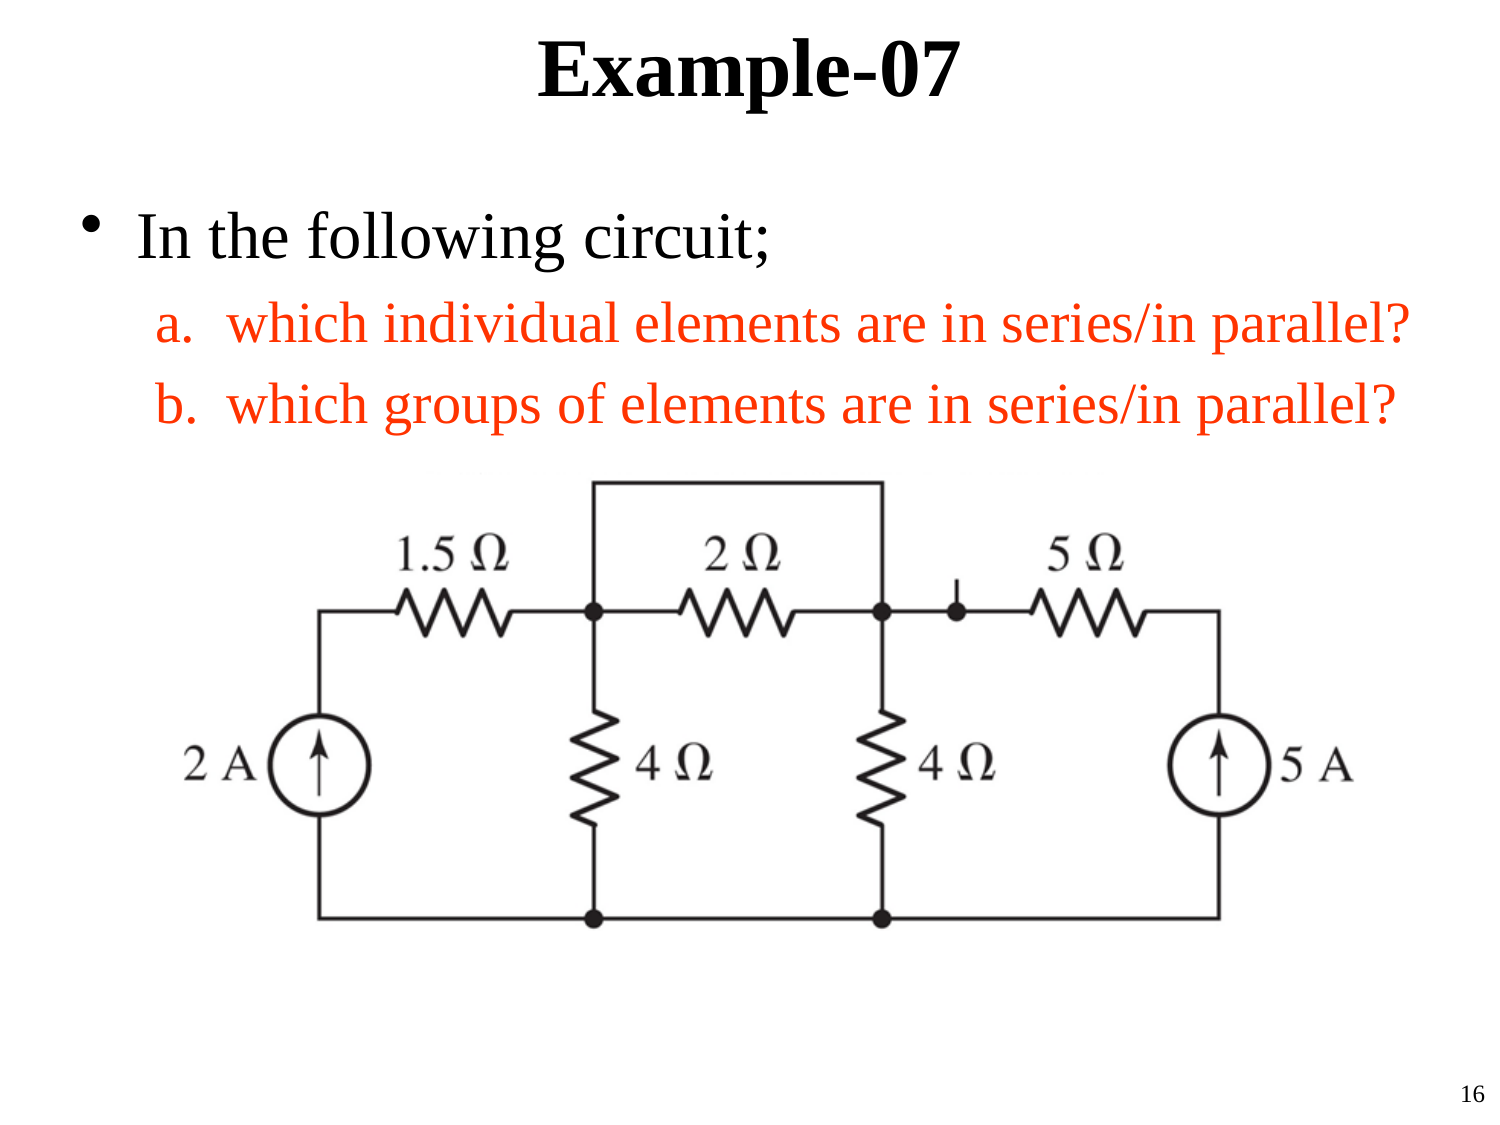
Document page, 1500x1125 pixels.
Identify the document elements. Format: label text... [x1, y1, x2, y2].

title Example-07 [0, 0, 1500, 126]
list In the following circuit; which individual elements are in series/in parallel? which groups of elements are in series/in parallel? [64, 184, 1436, 1071]
slide_number 16 [1186, 1069, 1500, 1125]
picture [182, 467, 1355, 931]
